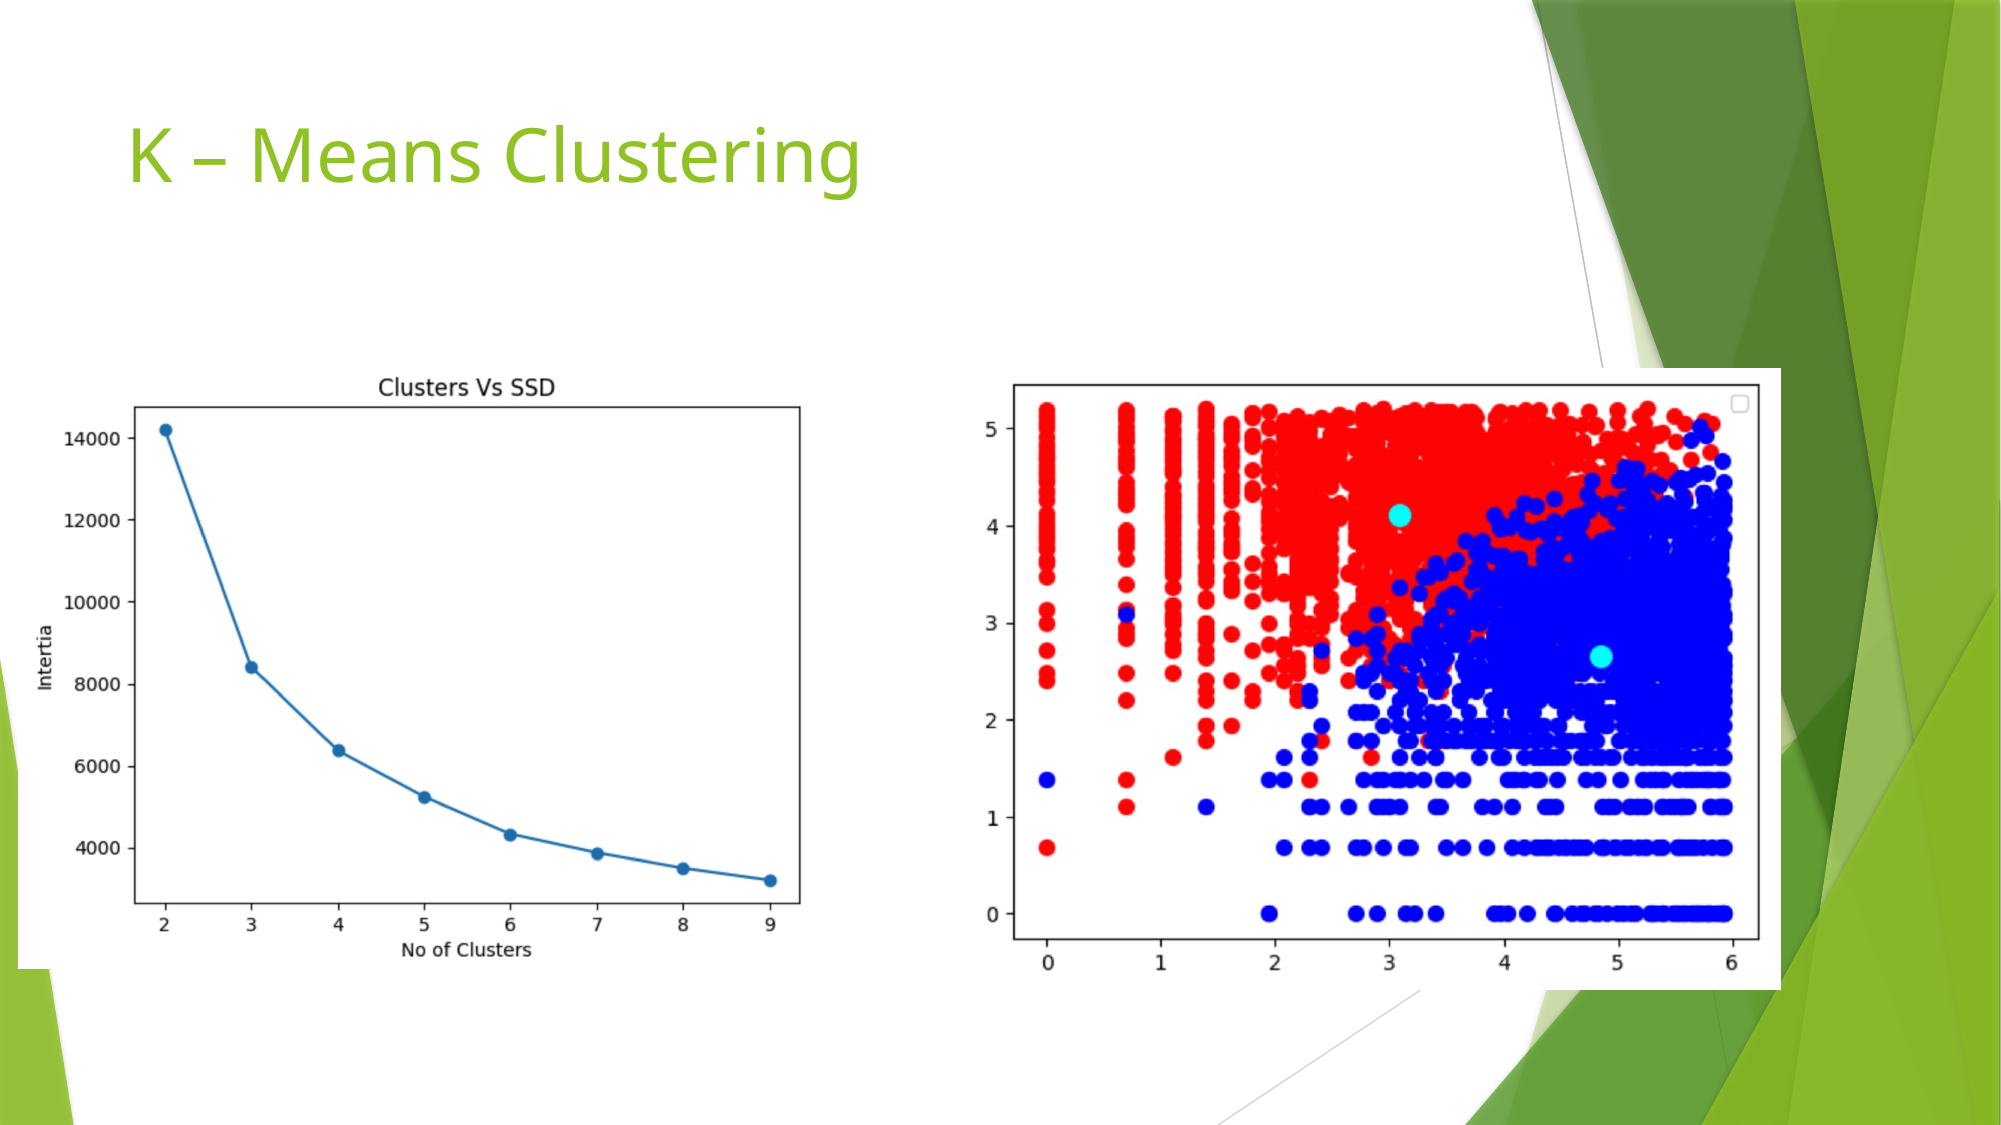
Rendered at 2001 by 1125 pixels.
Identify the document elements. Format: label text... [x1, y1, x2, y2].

title K – Means Clustering [111, 99, 1522, 317]
picture [967, 368, 1781, 990]
picture [17, 368, 817, 970]
